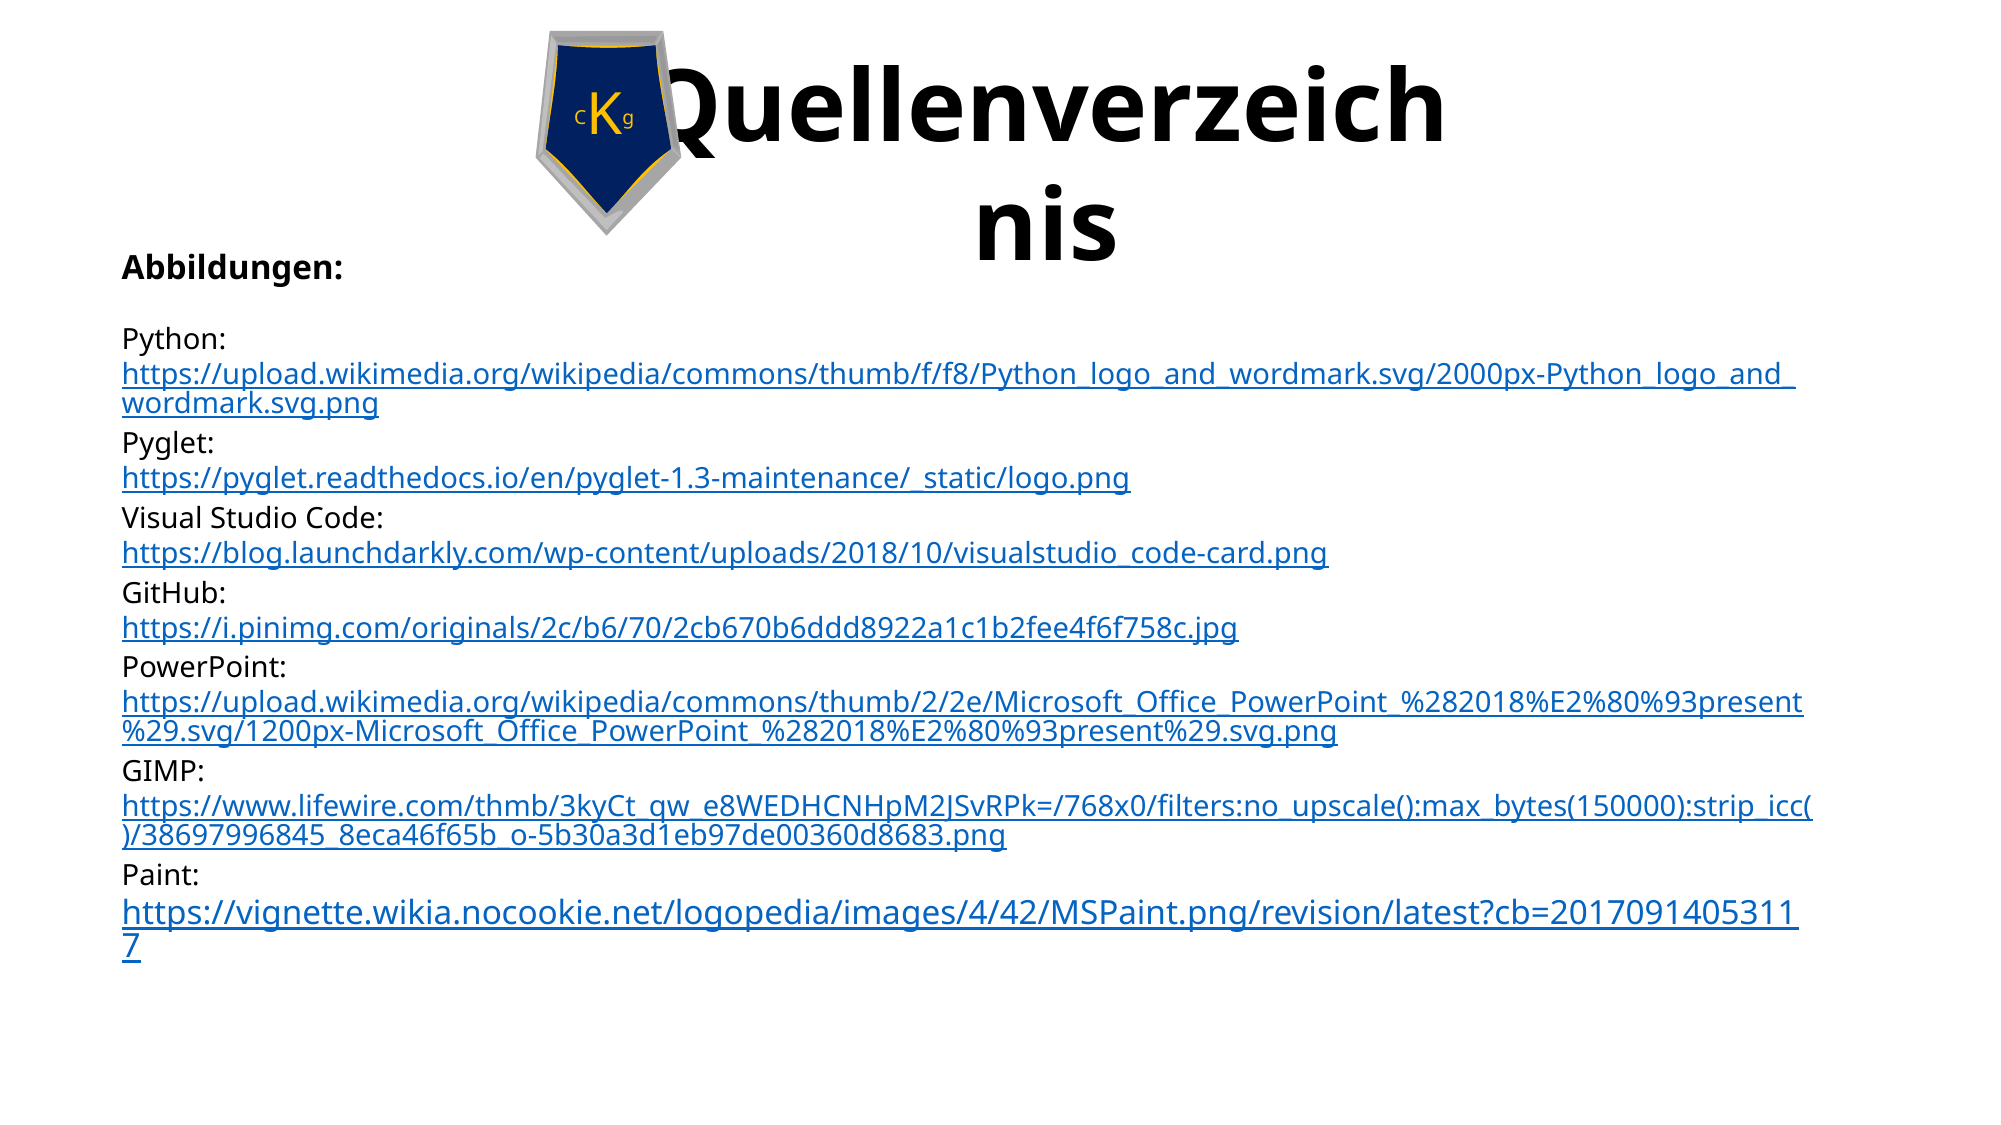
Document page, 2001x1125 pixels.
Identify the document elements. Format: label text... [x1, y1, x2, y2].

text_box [532, 30, 1468, 236]
text_box Abbildungen: Python: https://upload.wikimedia.org/wikipedia/commons/thumb/f/f8/Python_logo_and_wordmark.svg/2000px-Python_logo_and_wordmark.svg.png Pyglet: https://pyglet.readthedocs.io/en/pyglet-1.3-maintenance/_static/logo.png Visual Studio Code: https://blog.launchdarkly.com/wp-content/uploads/2018/10/visualstudio_code-card.png GitHub: https://i.pinimg.com/originals/2c/b6/70/2cb670b6ddd8922a1c1b2fee4f6f758c.jpg PowerPoint: https://upload.wikimedia.org/wikipedia/commons/thumb/2/2e/Microsoft_Office_PowerPoint_%282018%E2%80%93present%29.svg/1200px-Microsoft_Office_PowerPoint_%282018%E2%80%93present%29.svg.png GIMP: https://www.lifewire.com/thmb/3kyCt_qw_e8WEDHCNHpM2JSvRPk=/768x0/filters:no_upscale():max_bytes(150000):strip_icc()/38697996845_8eca46f65b_o-5b30a3d1eb97de00360d8683.png Paint: https://vignette.wikia.nocookie.net/logopedia/images/4/42/MSPaint.png/revision/latest?cb=20170914053117 [106, 238, 1829, 897]
